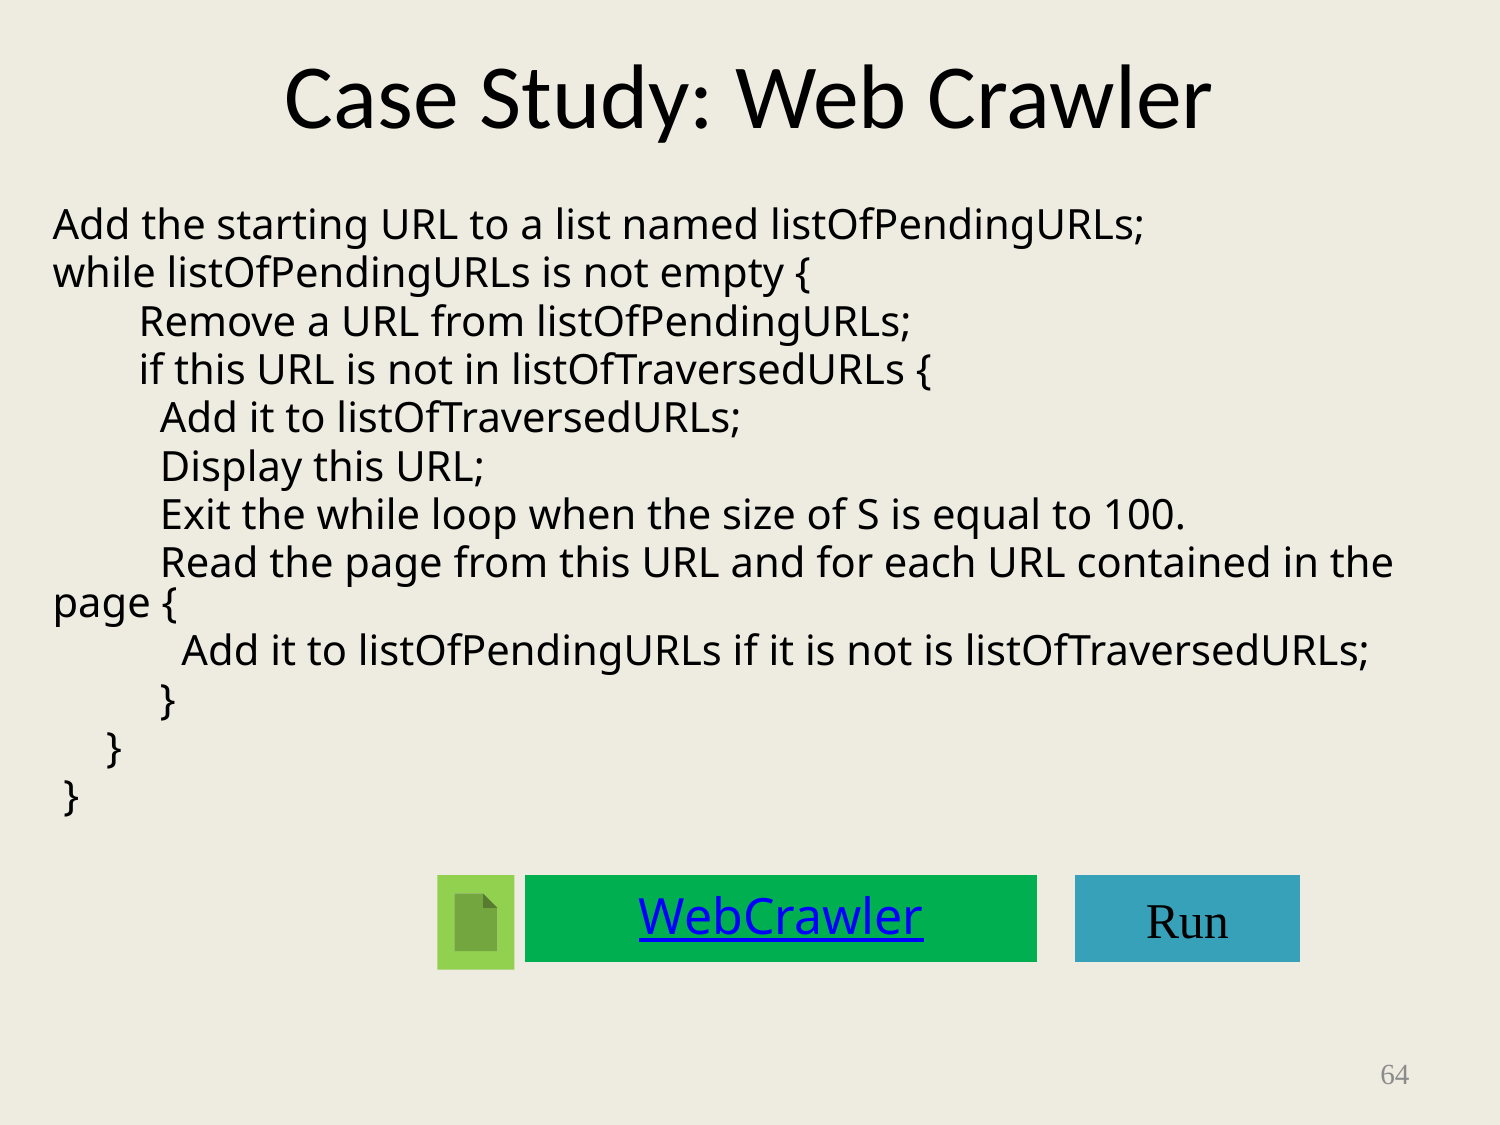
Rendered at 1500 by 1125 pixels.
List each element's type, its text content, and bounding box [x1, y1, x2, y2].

title Case Study: Web Crawler [112, 24, 1388, 160]
list Add the starting URL to a list named listOfPendingURLs; while listOfPendingURLs is not empty { Remove a URL from listOfPendingURLs; if this URL is not in listOfTraversedURLs { Add it to listOfTraversedURLs; Display this URL; Exit the while loop when the size of S is equal to 100. Read the page from this URL and for each URL contained in the page { Add it to listOfPendingURLs if it is not is listOfTraversedURLs; } } } [37, 200, 1463, 838]
text_box Run [1074, 874, 1300, 963]
text_box [437, 875, 515, 970]
text_box WebCrawler [524, 874, 1038, 963]
slide_number 64 [1074, 1042, 1425, 1103]
